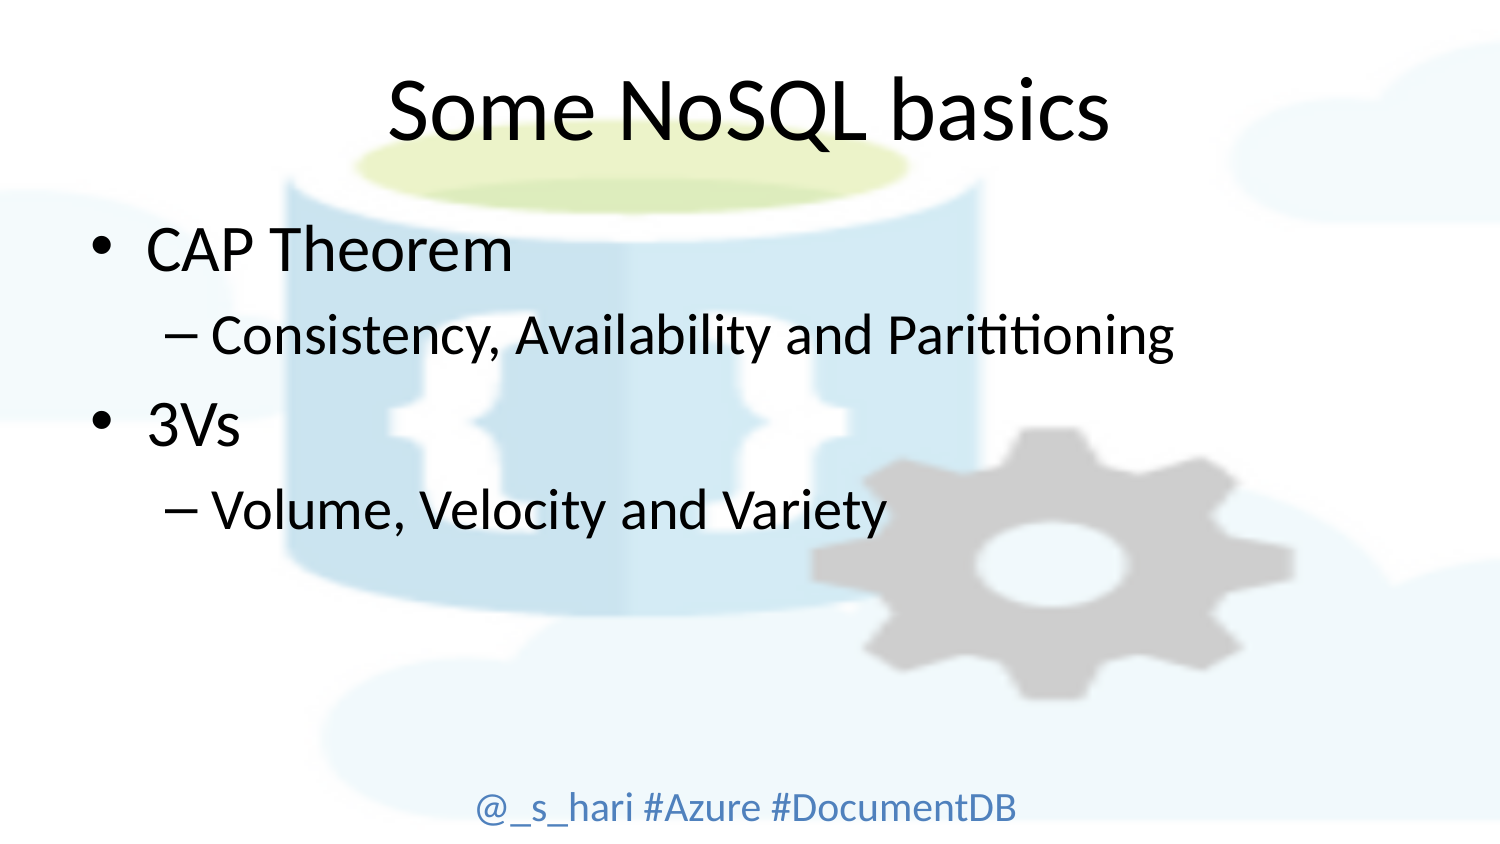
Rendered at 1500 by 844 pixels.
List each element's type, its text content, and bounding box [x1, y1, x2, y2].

footer @_s_hari #Azure #DocumentDB [75, 782, 1425, 827]
title Some NoSQL basics [75, 33, 1425, 175]
list CAP Theorem Consistency, Availability and Parititioning 3Vs Volume, Velocity and Variety [75, 196, 1425, 754]
